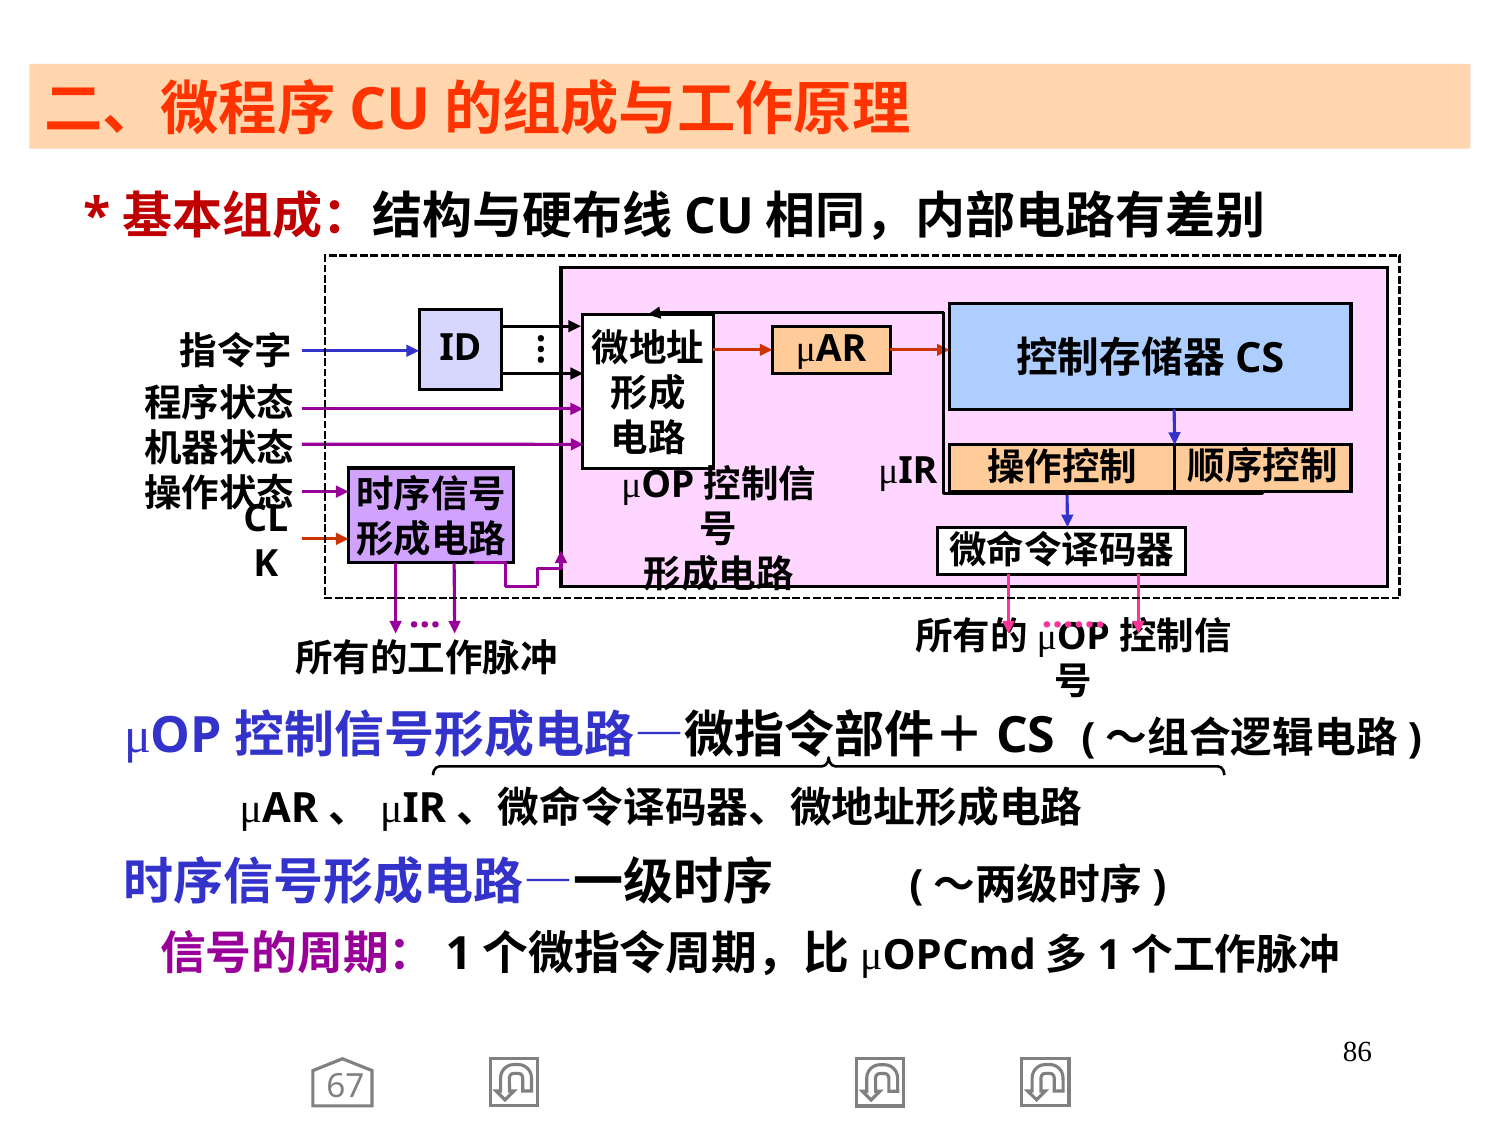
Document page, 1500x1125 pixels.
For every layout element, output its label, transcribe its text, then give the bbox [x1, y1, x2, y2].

text_box 二、微程序CU的组成与工作原理 [29, 63, 1471, 149]
text_box [1021, 1058, 1069, 1106]
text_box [31, 680, 1479, 845]
text_box [490, 1058, 538, 1106]
text_box *基本组成：结构与硬布线CU相同，内部电路有差别 [29, 160, 1471, 251]
text_box 时序信号形成电路—一级时序 (～两级时序) 信号的周期：1个微指令周期，比μOPCmd多1个工作脉冲 [29, 851, 1471, 986]
slide_number 86 [1074, 1024, 1388, 1101]
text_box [136, 255, 1400, 679]
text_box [312, 1058, 373, 1107]
text_box [856, 1058, 904, 1107]
